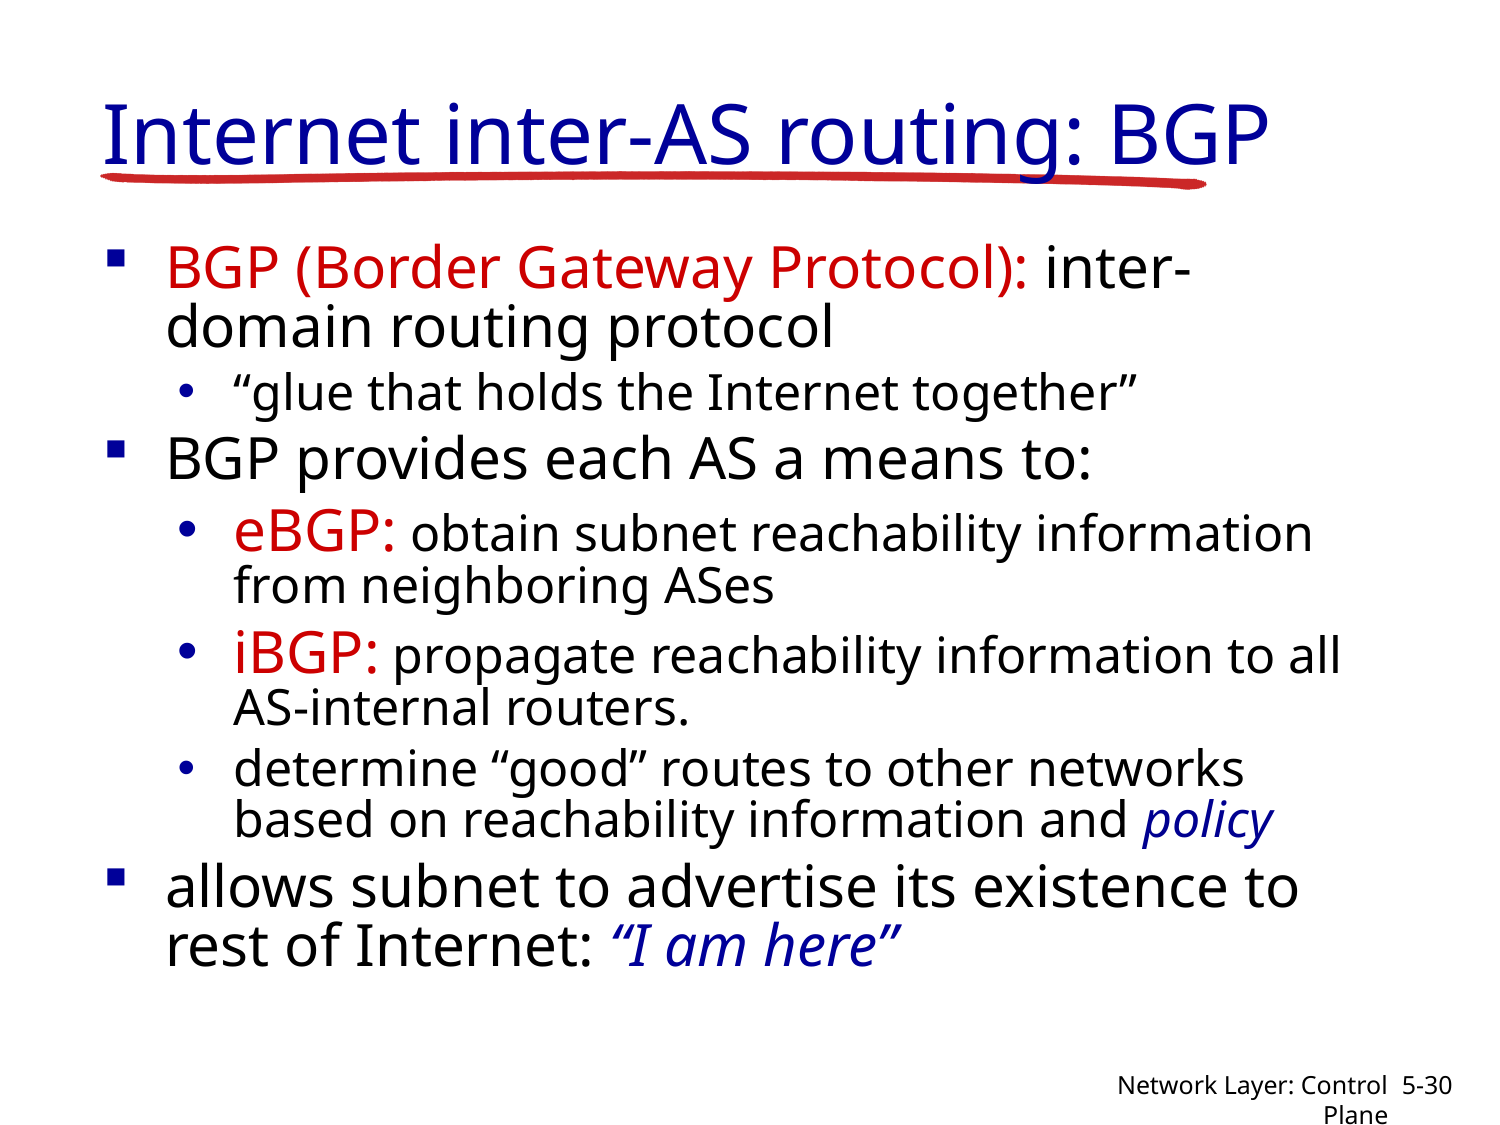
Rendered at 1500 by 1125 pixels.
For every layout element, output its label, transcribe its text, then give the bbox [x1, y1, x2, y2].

picture [94, 166, 1220, 196]
list BGP (Border Gateway Protocol): inter-domain routing protocol “glue that holds the Internet together” BGP provides each AS a means to: eBGP: obtain subnet reachability information from neighboring ASes iBGP: propagate reachability information to all AS-internal routers. determine “good” routes to other networks based on reachability information and policy allows subnet to advertise its existence to rest of Internet: “I am here” [87, 233, 1363, 1042]
footer Network Layer: Control Plane [1045, 1062, 1404, 1102]
slide_number 5-30 [1387, 1062, 1478, 1107]
title Internet inter-AS routing: BGP [87, 37, 1363, 225]
